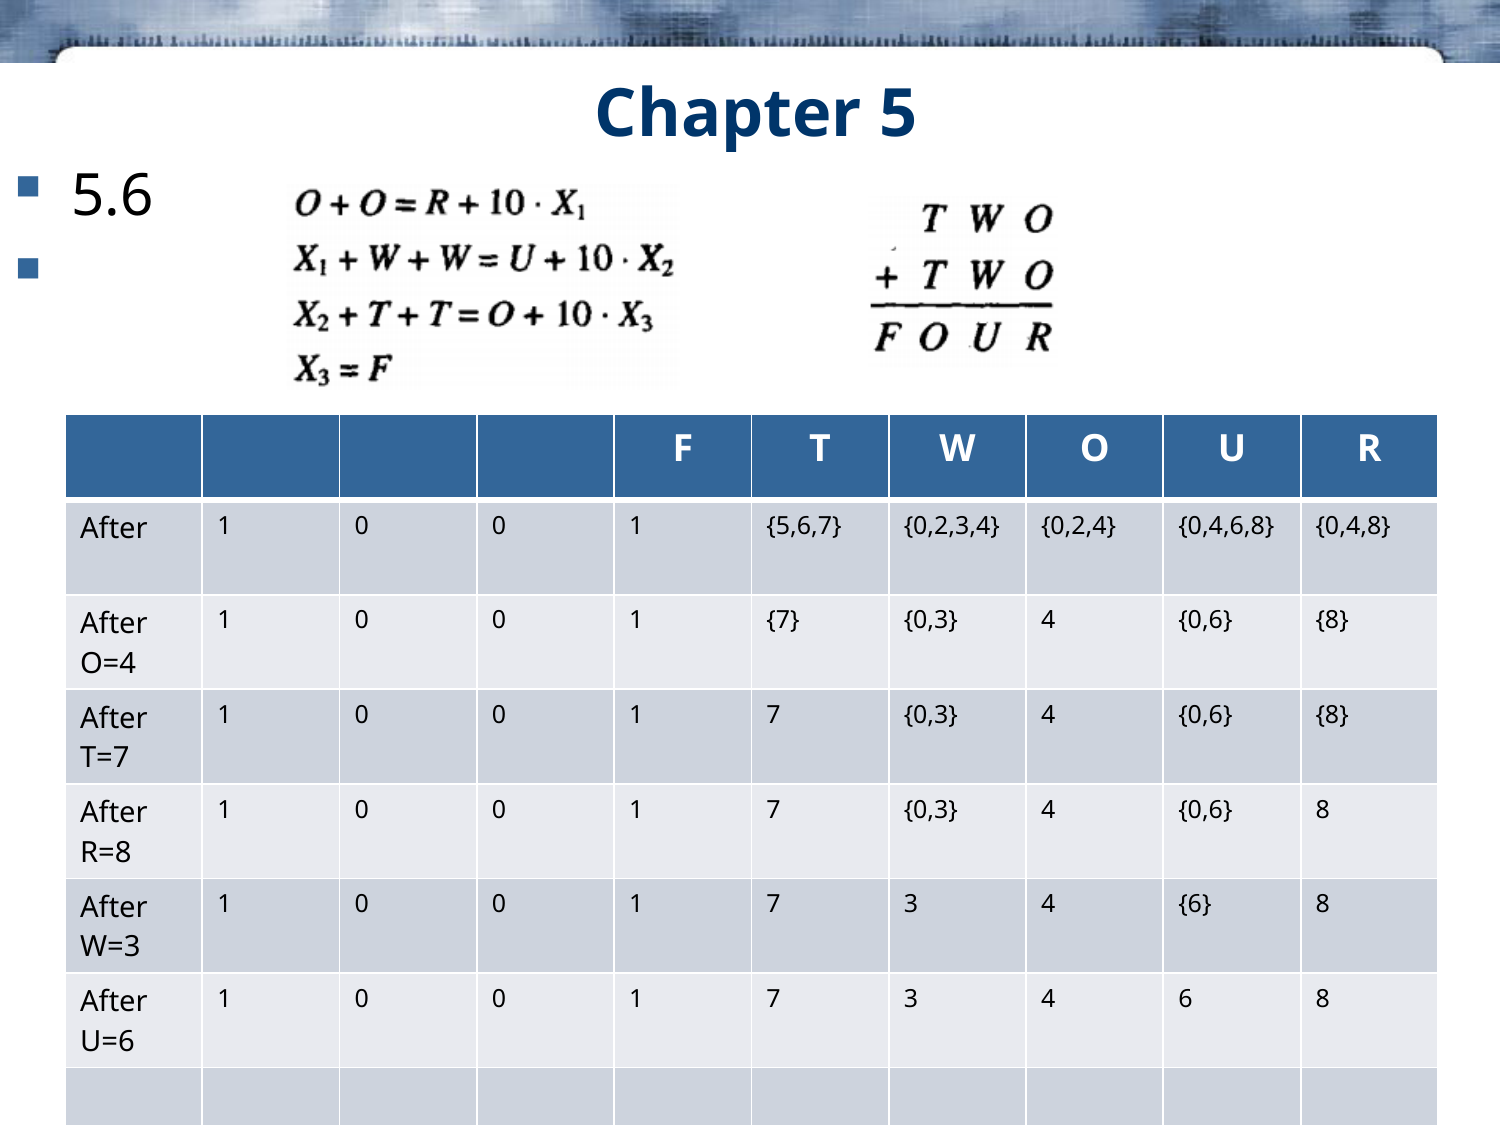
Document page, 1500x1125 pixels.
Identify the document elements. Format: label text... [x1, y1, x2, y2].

list 5.6 [0, 149, 1483, 1106]
picture [868, 196, 1058, 368]
picture [0, 0, 1500, 63]
title Chapter 5 [62, 47, 1450, 149]
picture [286, 184, 680, 390]
